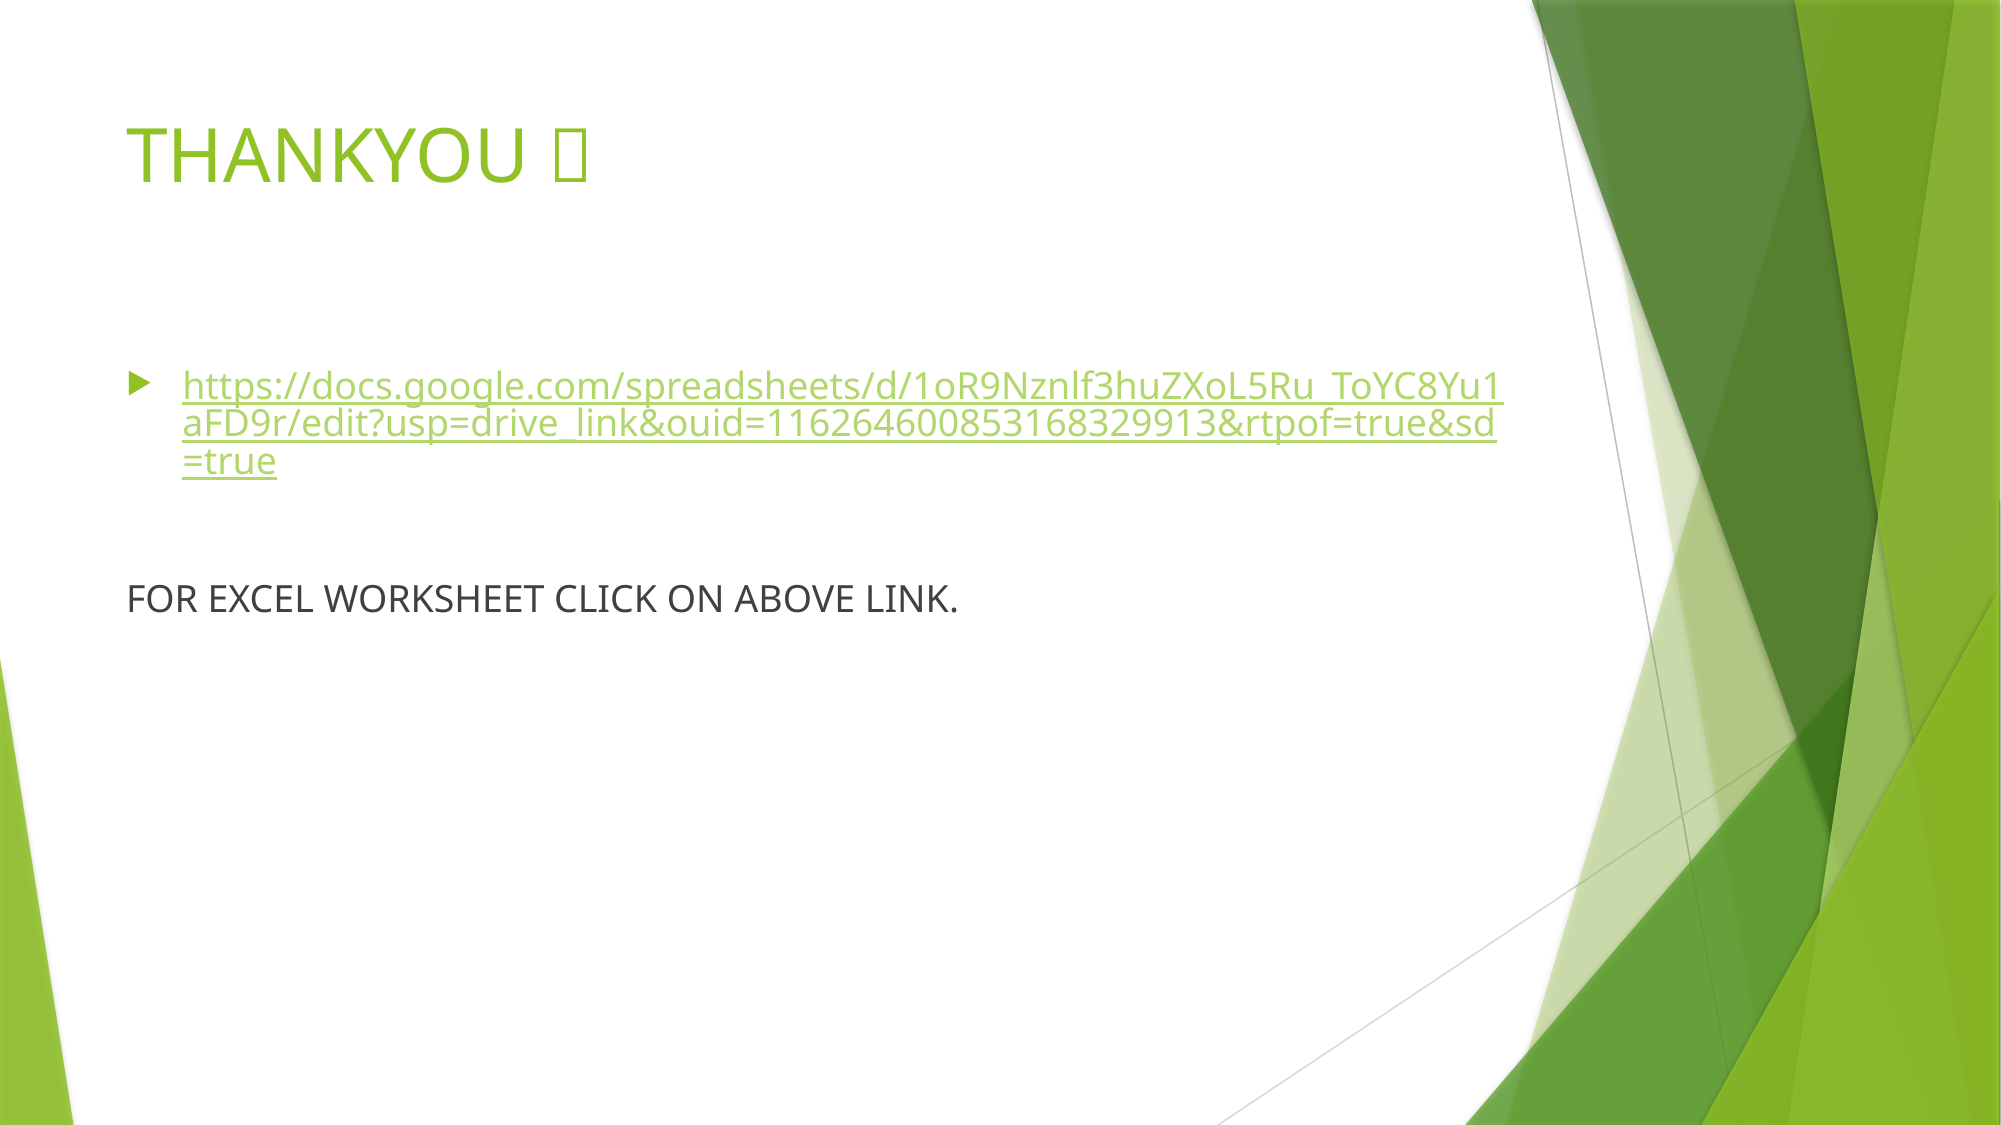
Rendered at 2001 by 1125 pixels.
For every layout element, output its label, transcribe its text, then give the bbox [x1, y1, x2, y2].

title THANKYOU  [111, 99, 1522, 317]
list https://docs.google.com/spreadsheets/d/1oR9Nznlf3huZXoL5Ru_ToYC8Yu1aFD9r/edit?usp=drive_link&ouid=116264600853168329913&rtpof=true&sd=true FOR EXCEL WORKSHEET CLICK ON ABOVE LINK. [111, 354, 1522, 992]
